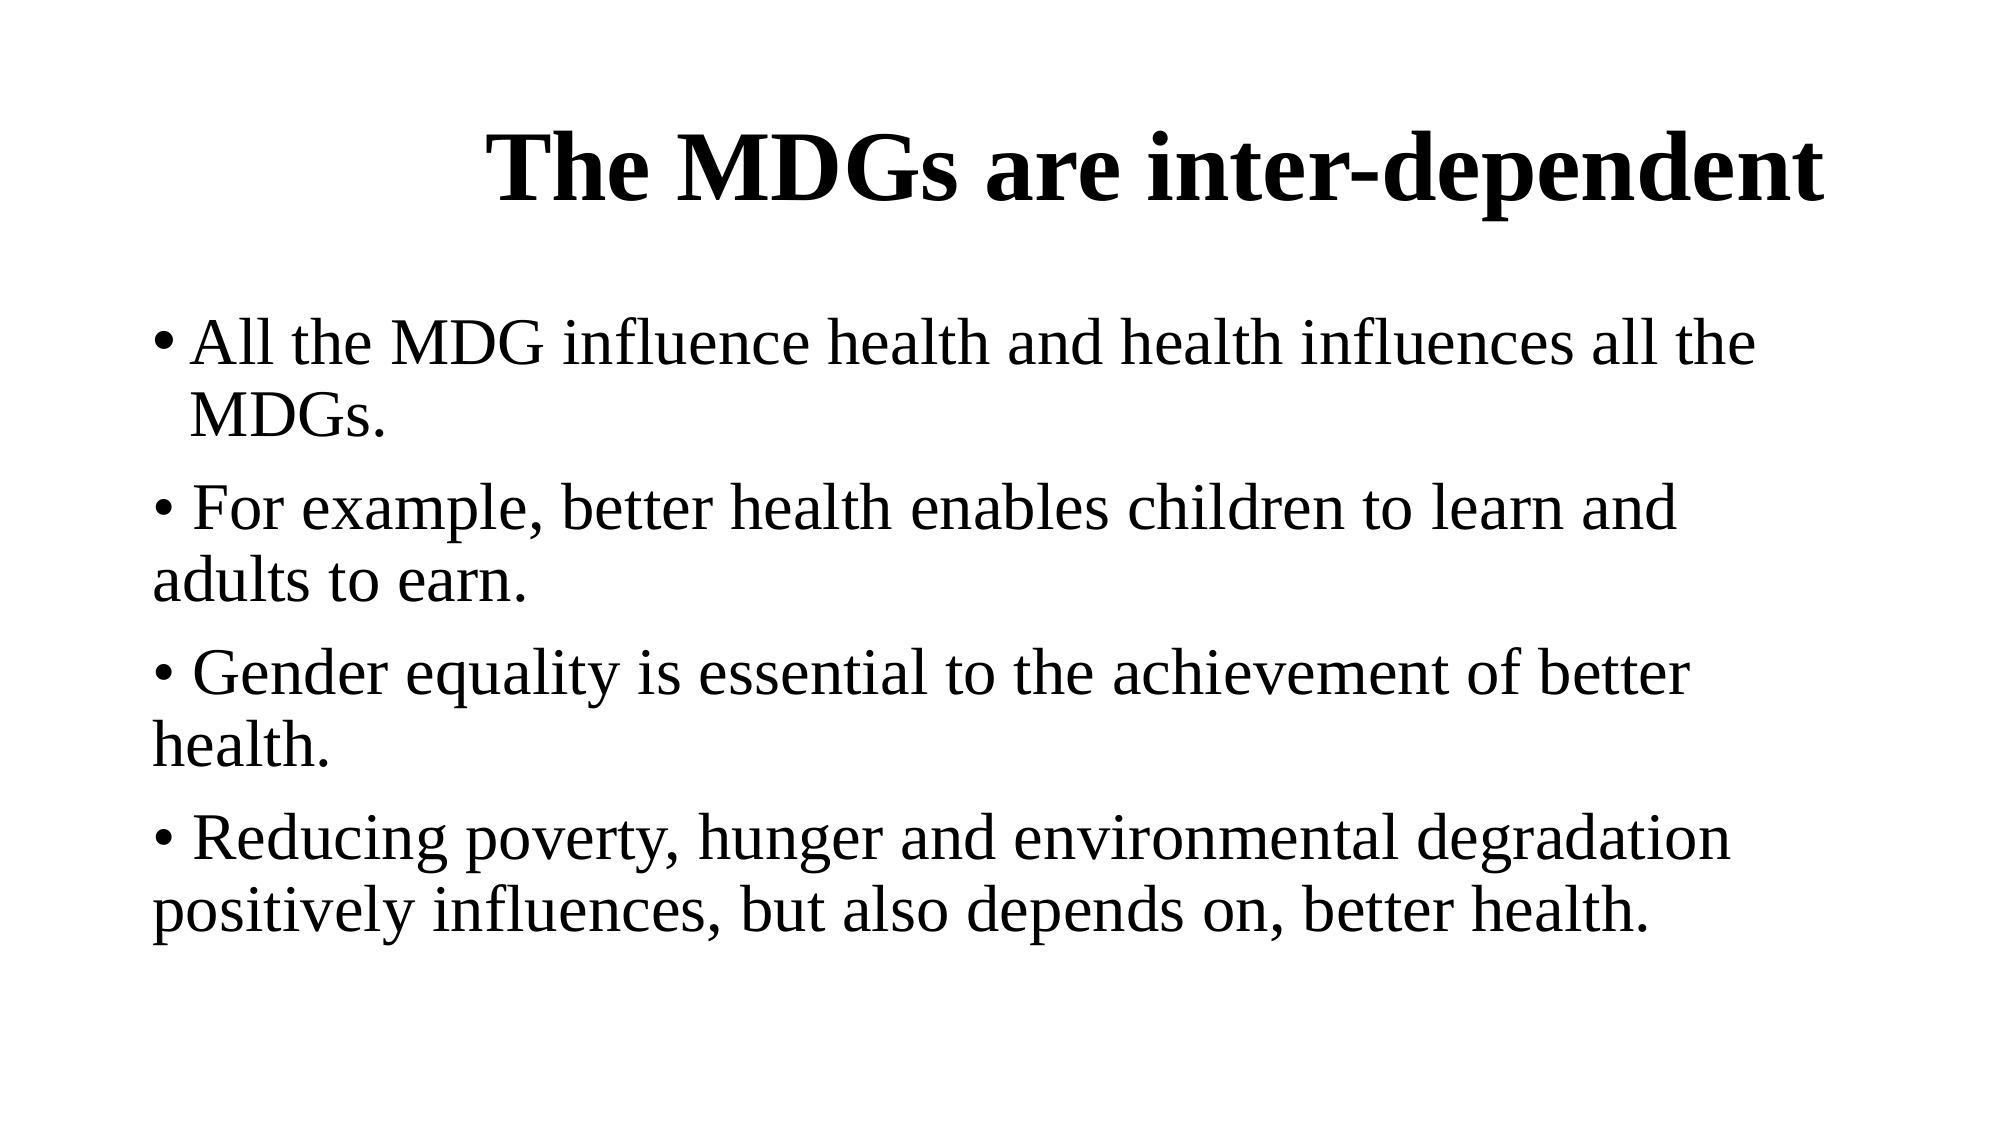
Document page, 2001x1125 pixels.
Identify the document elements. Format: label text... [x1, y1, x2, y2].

title The MDGs are inter-dependent [137, 59, 1863, 278]
list All the MDG influence health and health influences all the MDGs. • For example, better health enables children to learn and adults to earn. • Gender equality is essential to the achievement of better health. • Reducing poverty, hunger and environmental degradation positively influences, but also depends on, better health. [137, 299, 1863, 1014]
